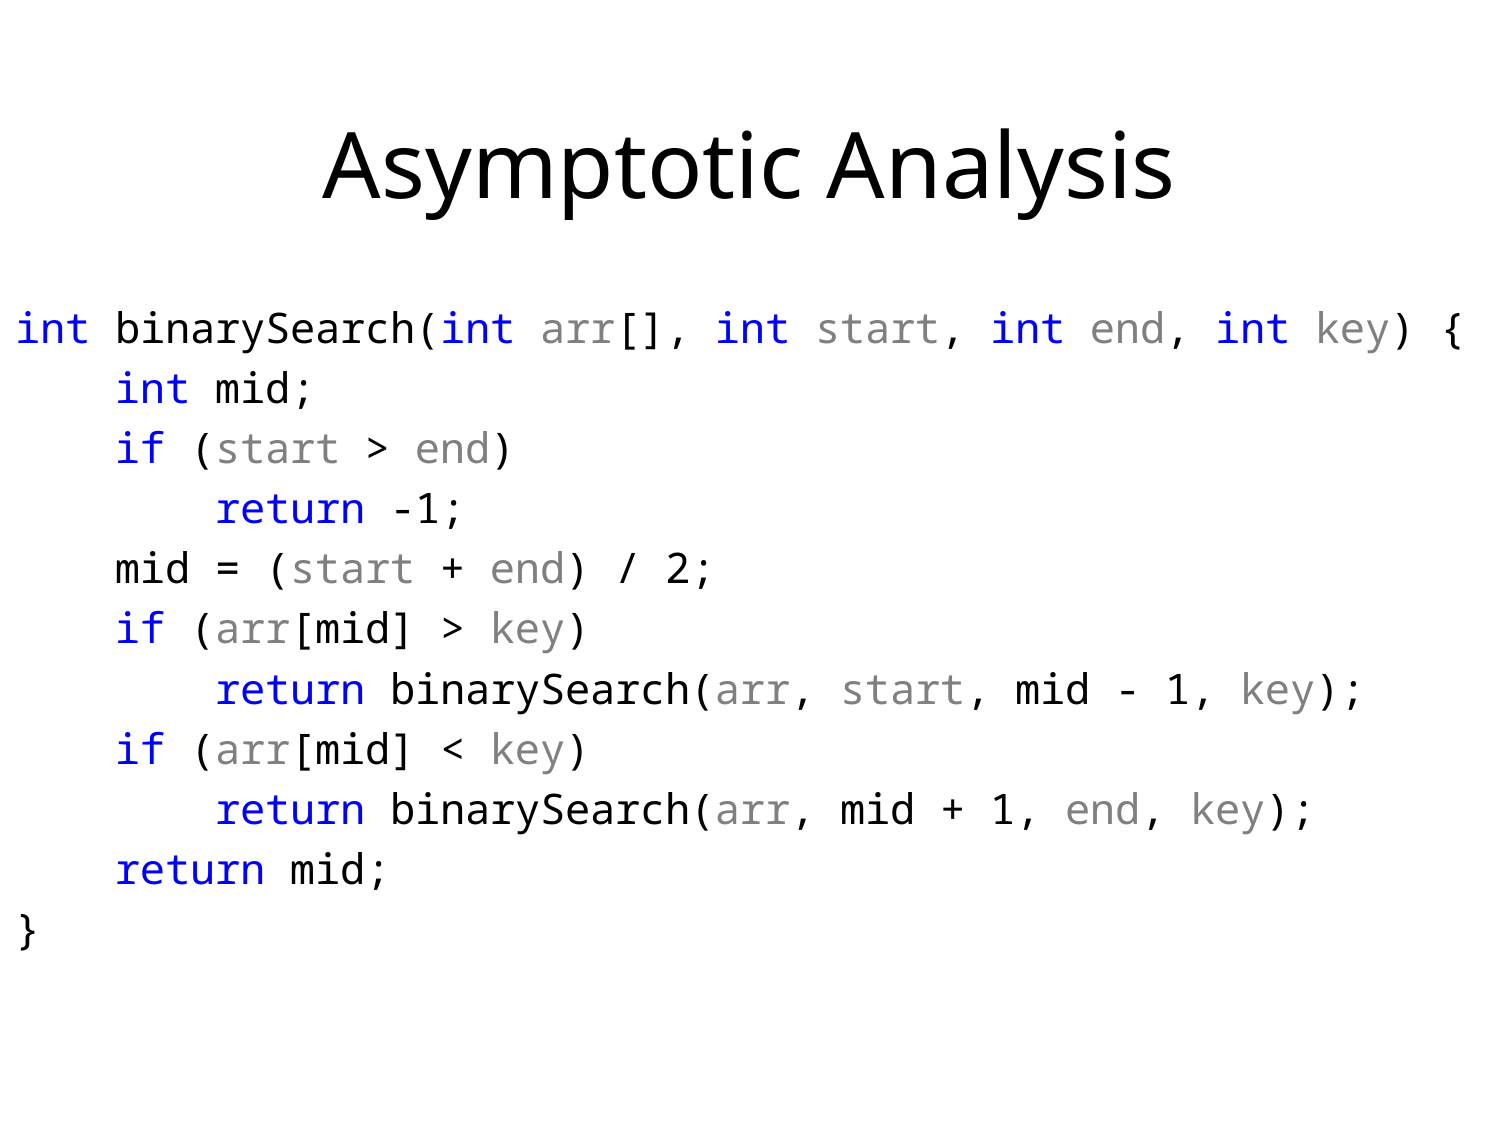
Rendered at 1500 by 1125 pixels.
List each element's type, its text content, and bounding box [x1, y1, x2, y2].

list int binarySearch(int arr[], int start, int end, int key) { int mid; if (start > end) return -1; mid = (start + end) / 2; if (arr[mid] > key) return binarySearch(arr, start, mid - 1, key); if (arr[mid] < key) return binarySearch(arr, mid + 1, end, key); return mid; } [0, 299, 1500, 1014]
title Asymptotic Analysis [103, 59, 1397, 278]
